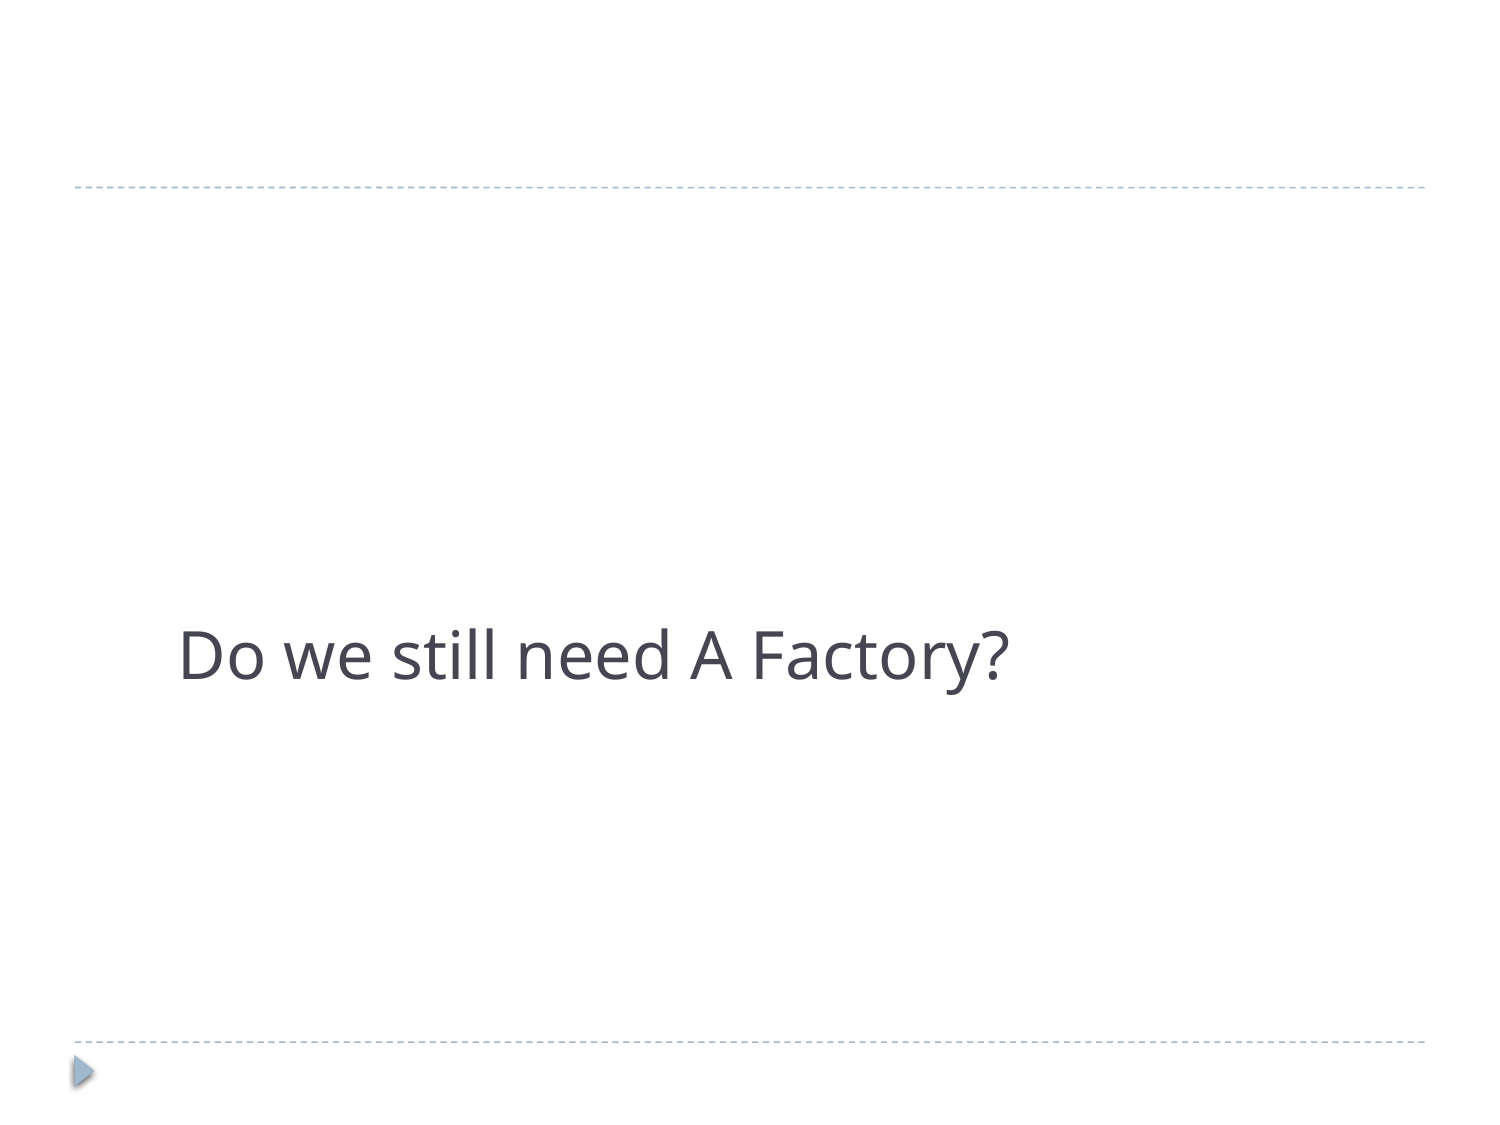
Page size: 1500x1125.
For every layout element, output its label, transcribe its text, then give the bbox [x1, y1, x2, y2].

title Do we still need A Factory? [162, 512, 1438, 701]
